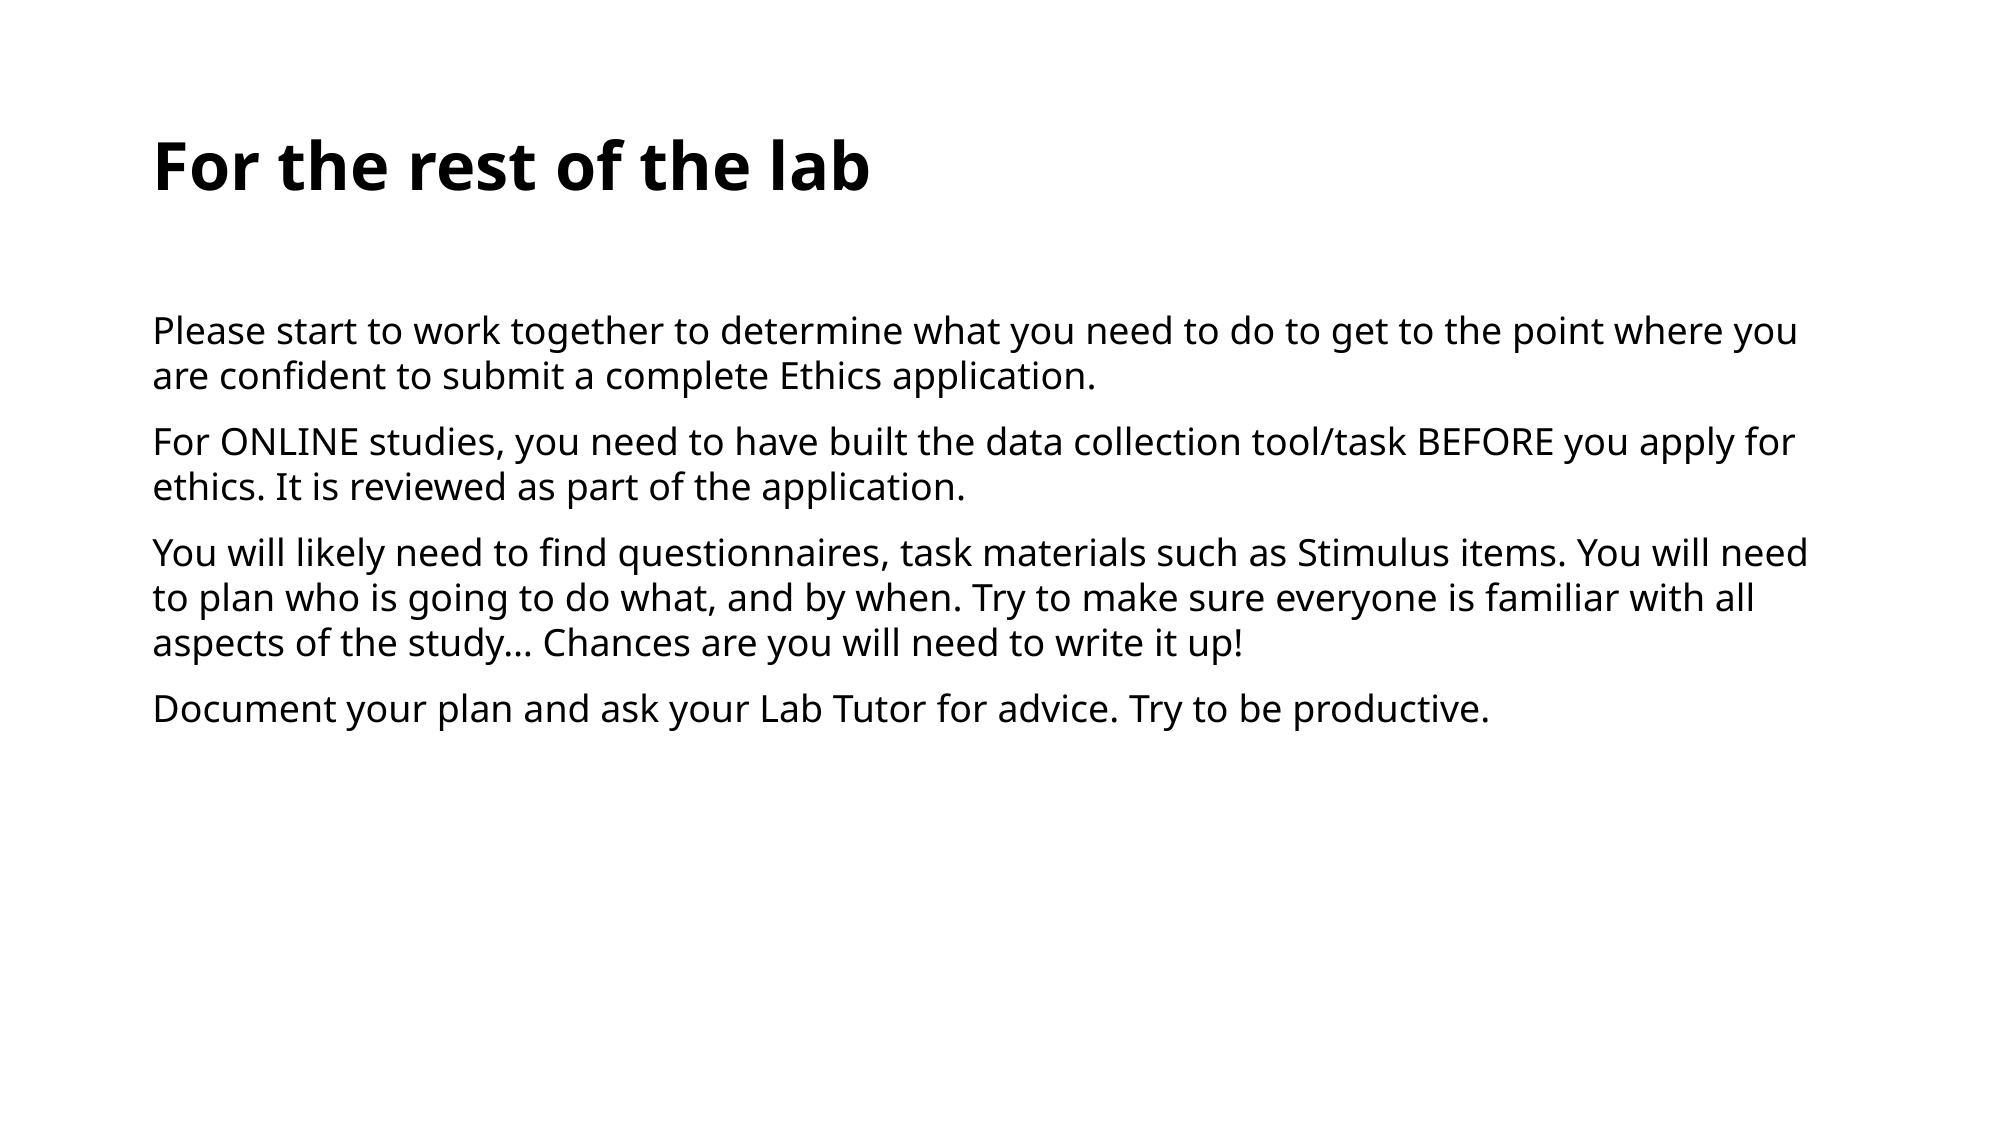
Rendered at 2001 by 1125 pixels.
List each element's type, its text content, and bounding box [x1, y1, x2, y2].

list Please start to work together to determine what you need to do to get to the point where you are confident to submit a complete Ethics application. For ONLINE studies, you need to have built the data collection tool/task BEFORE you apply for ethics. It is reviewed as part of the application. You will likely need to find questionnaires, task materials such as Stimulus items. You will need to plan who is going to do what, and by when. Try to make sure everyone is familiar with all aspects of the study… Chances are you will need to write it up! Document your plan and ask your Lab Tutor for advice. Try to be productive. [137, 299, 1863, 1014]
title For the rest of the lab [137, 59, 1779, 278]
